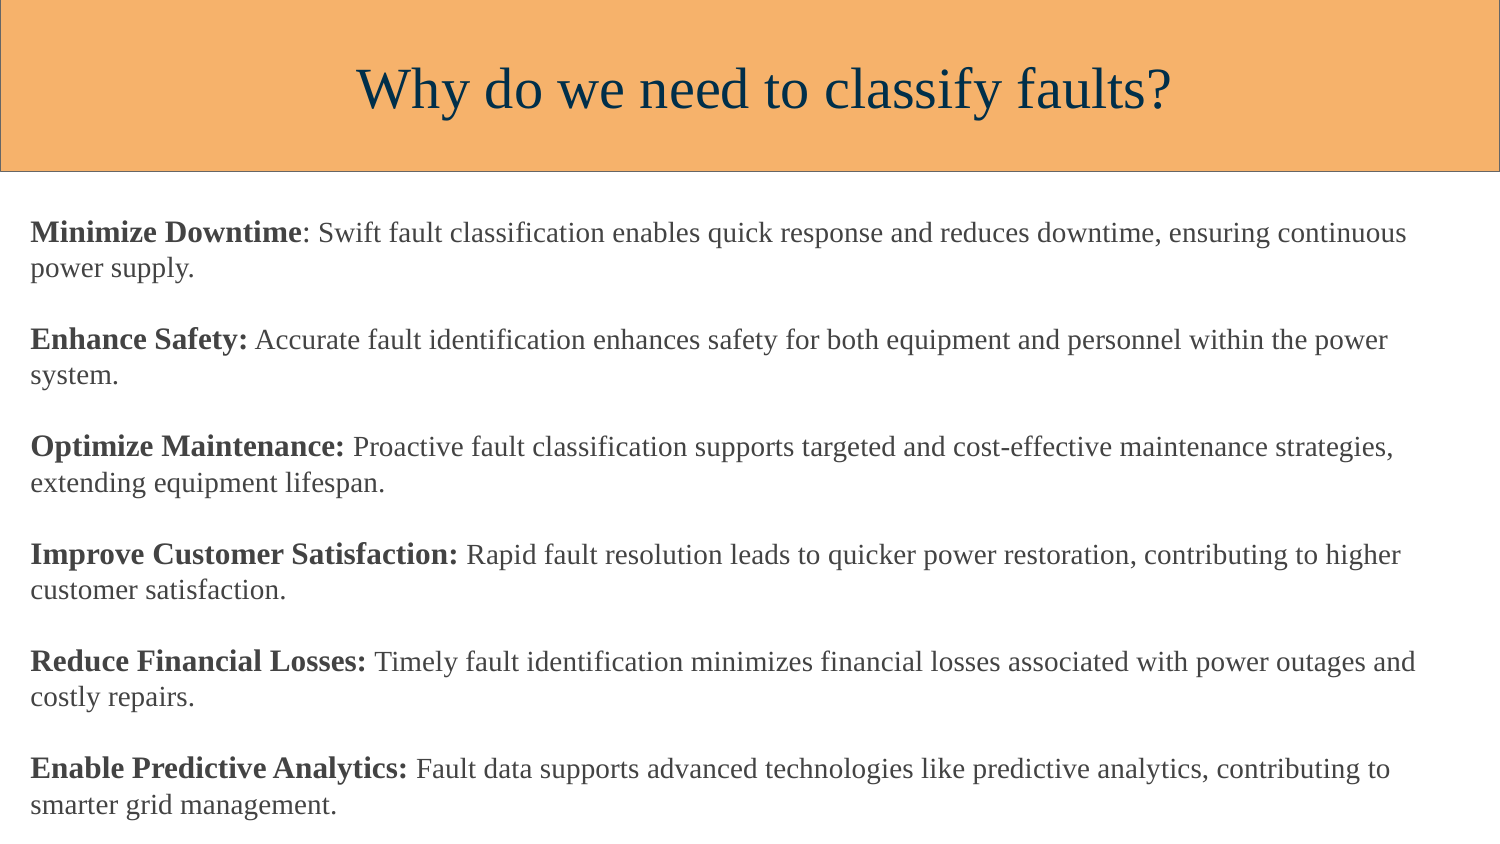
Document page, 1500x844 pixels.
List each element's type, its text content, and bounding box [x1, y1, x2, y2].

text_box Minimize Downtime: Swift fault classification enables quick response and reduces downtime, ensuring continuous power supply. Enhance Safety: Accurate fault identification enhances safety for both equipment and personnel within the power system. Optimize Maintenance: Proactive fault classification supports targeted and cost-effective maintenance strategies, extending equipment lifespan. Improve Customer Satisfaction: Rapid fault resolution leads to quicker power restoration, contributing to higher customer satisfaction. Reduce Financial Losses: Timely fault identification minimizes financial losses associated with power outages and costly repairs. Enable Predictive Analytics: Fault data supports advanced technologies like predictive analytics, contributing to smarter grid management. [15, 195, 1478, 844]
text_box Why do we need to classify faults? [0, 0, 1500, 172]
